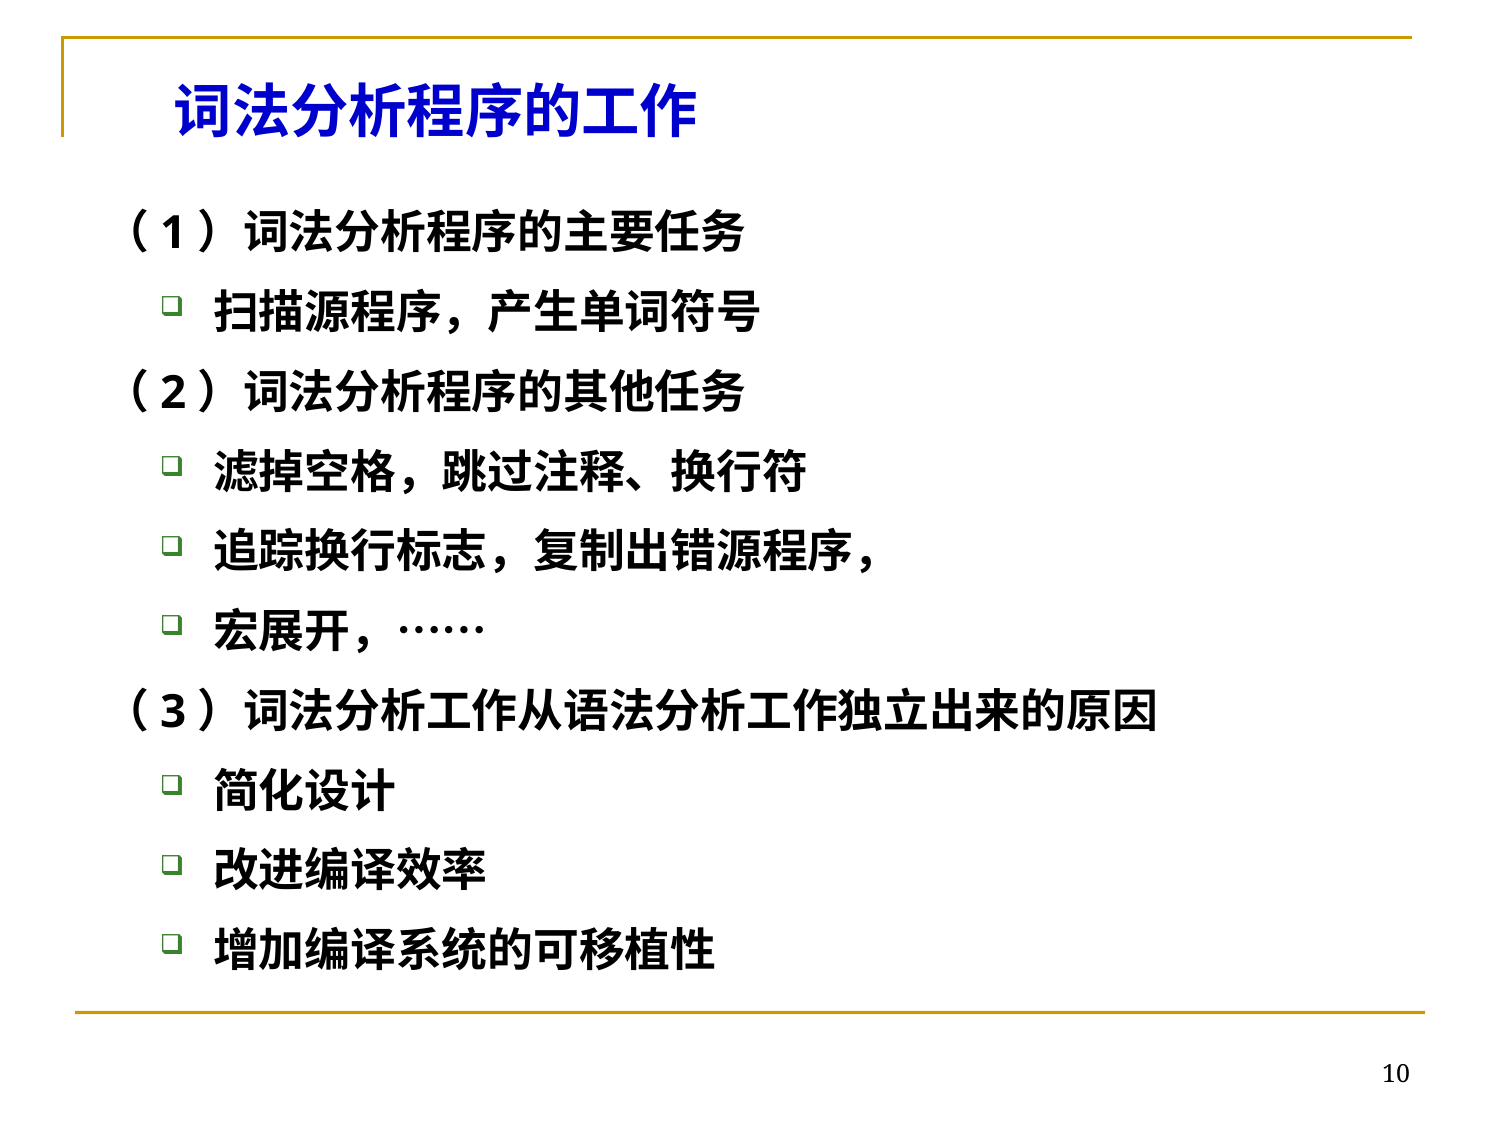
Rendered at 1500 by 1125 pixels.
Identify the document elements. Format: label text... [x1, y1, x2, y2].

text_box 词法分析程序的工作 [159, 66, 857, 152]
slide_number 10 [1074, 1023, 1426, 1100]
list （1）词法分析程序的主要任务 扫描源程序，产生单词符号 （2）词法分析程序的其他任务 滤掉空格，跳过注释、换行符 追踪换行标志，复制出错源程序， 宏展开，…… （3）词法分析工作从语法分析工作独立出来的原因 简化设计 改进编译效率 增加编译系统的可移植性 [88, 184, 1424, 1012]
